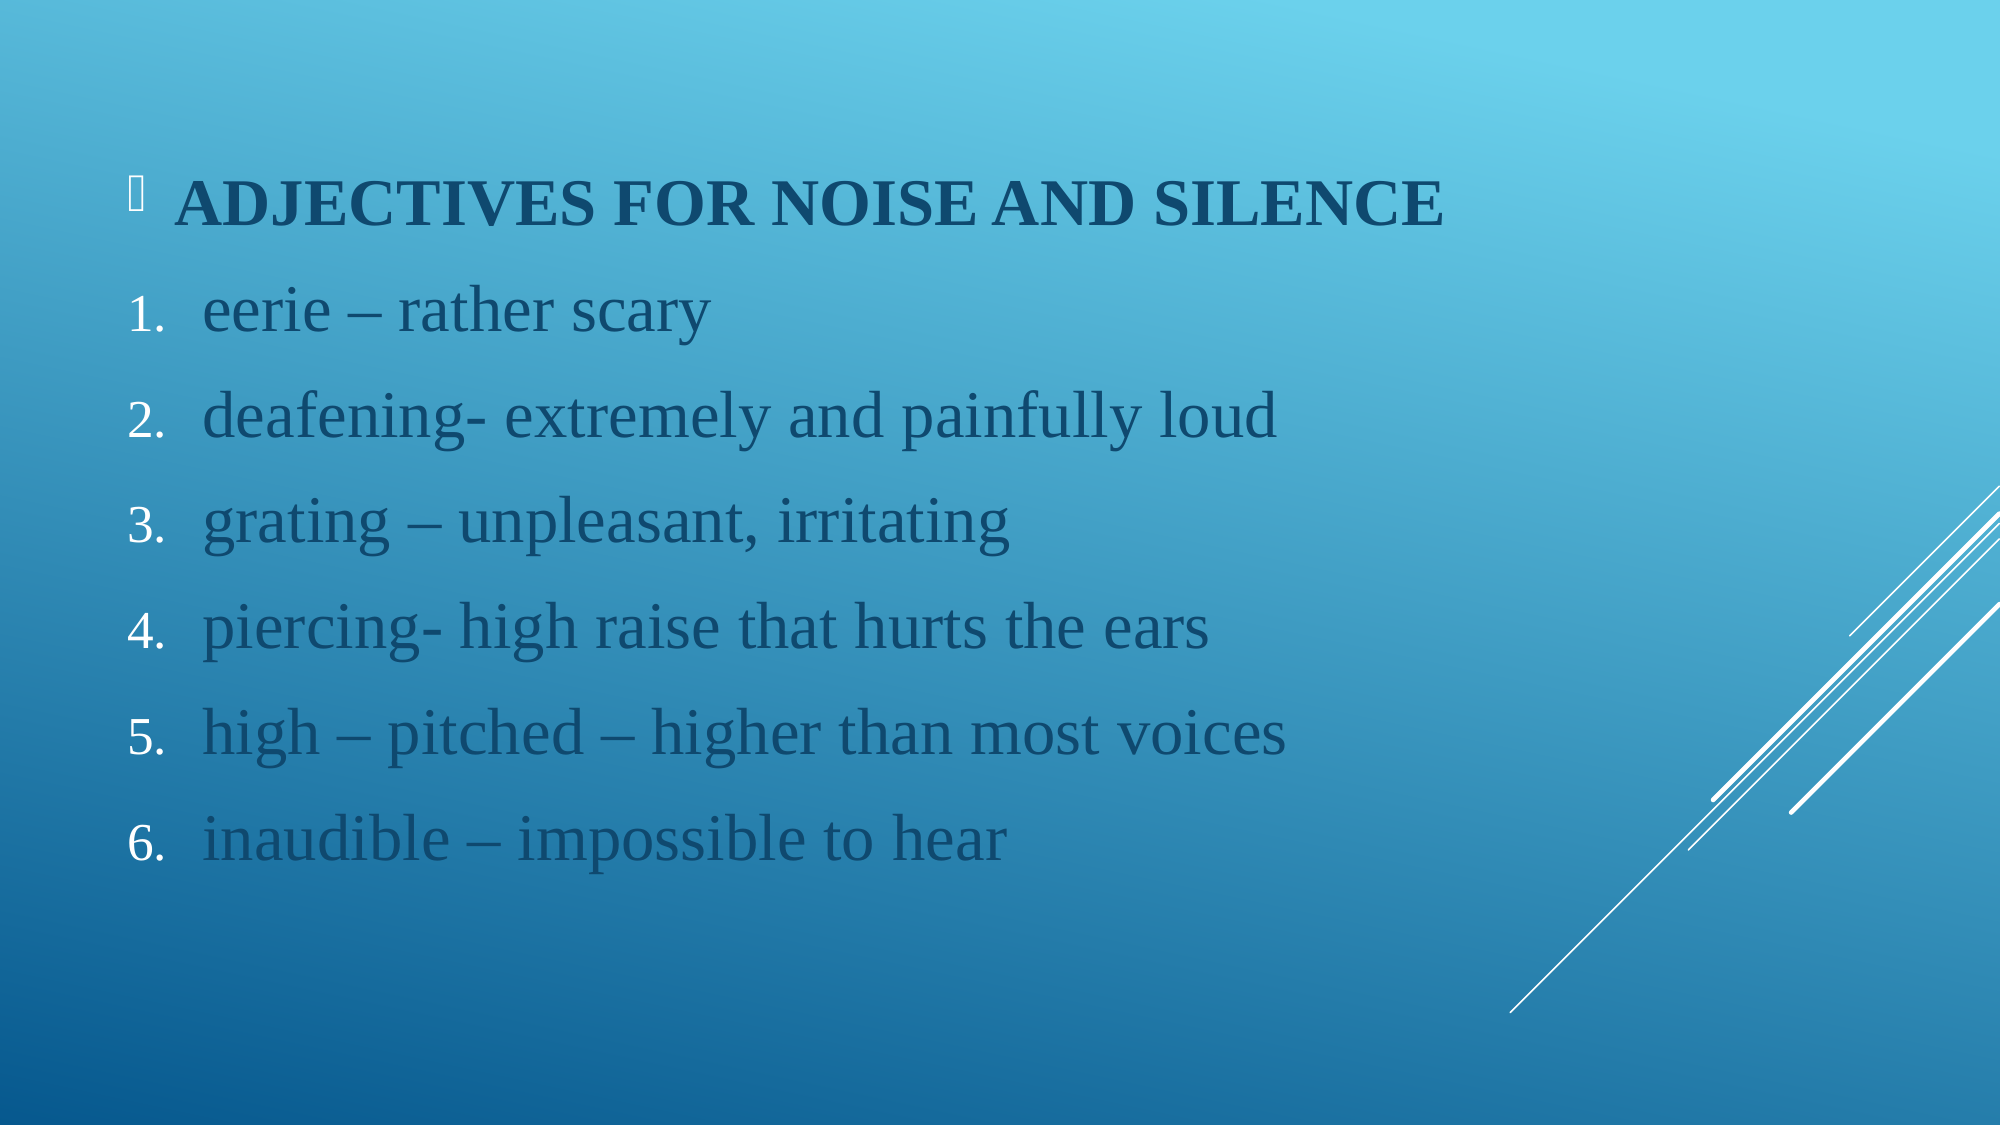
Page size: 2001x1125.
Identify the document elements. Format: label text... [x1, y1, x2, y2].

list ADJECTIVES FOR NOISE AND SILENCE eerie – rather scary deafening- extremely and painfully loud grating – unpleasant, irritating piercing- high raise that hurts the ears high – pitched – higher than most voices inaudible – impossible to hear [112, 112, 1513, 920]
